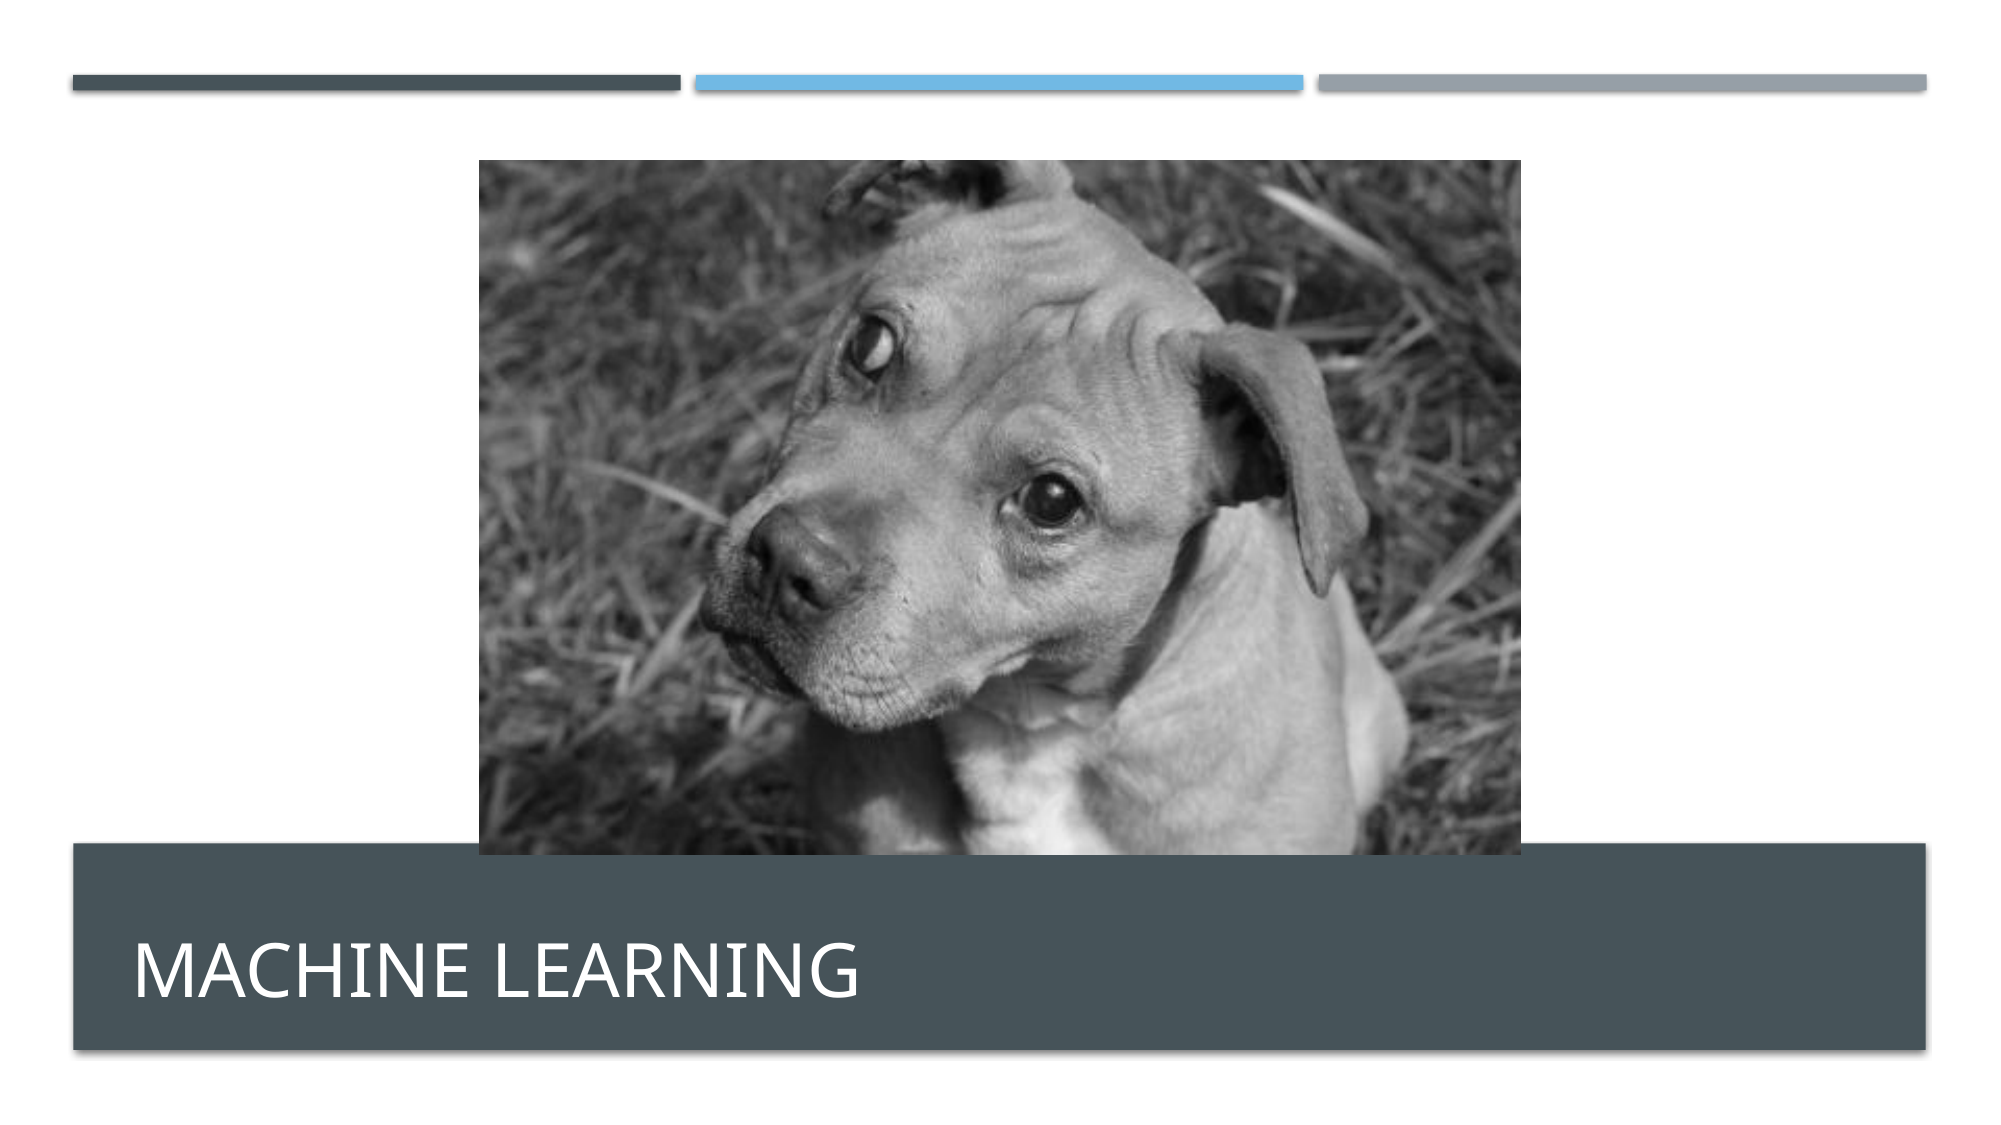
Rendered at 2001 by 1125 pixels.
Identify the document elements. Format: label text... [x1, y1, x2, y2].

picture [478, 159, 1522, 855]
title Machine learning [116, 667, 1926, 1021]
